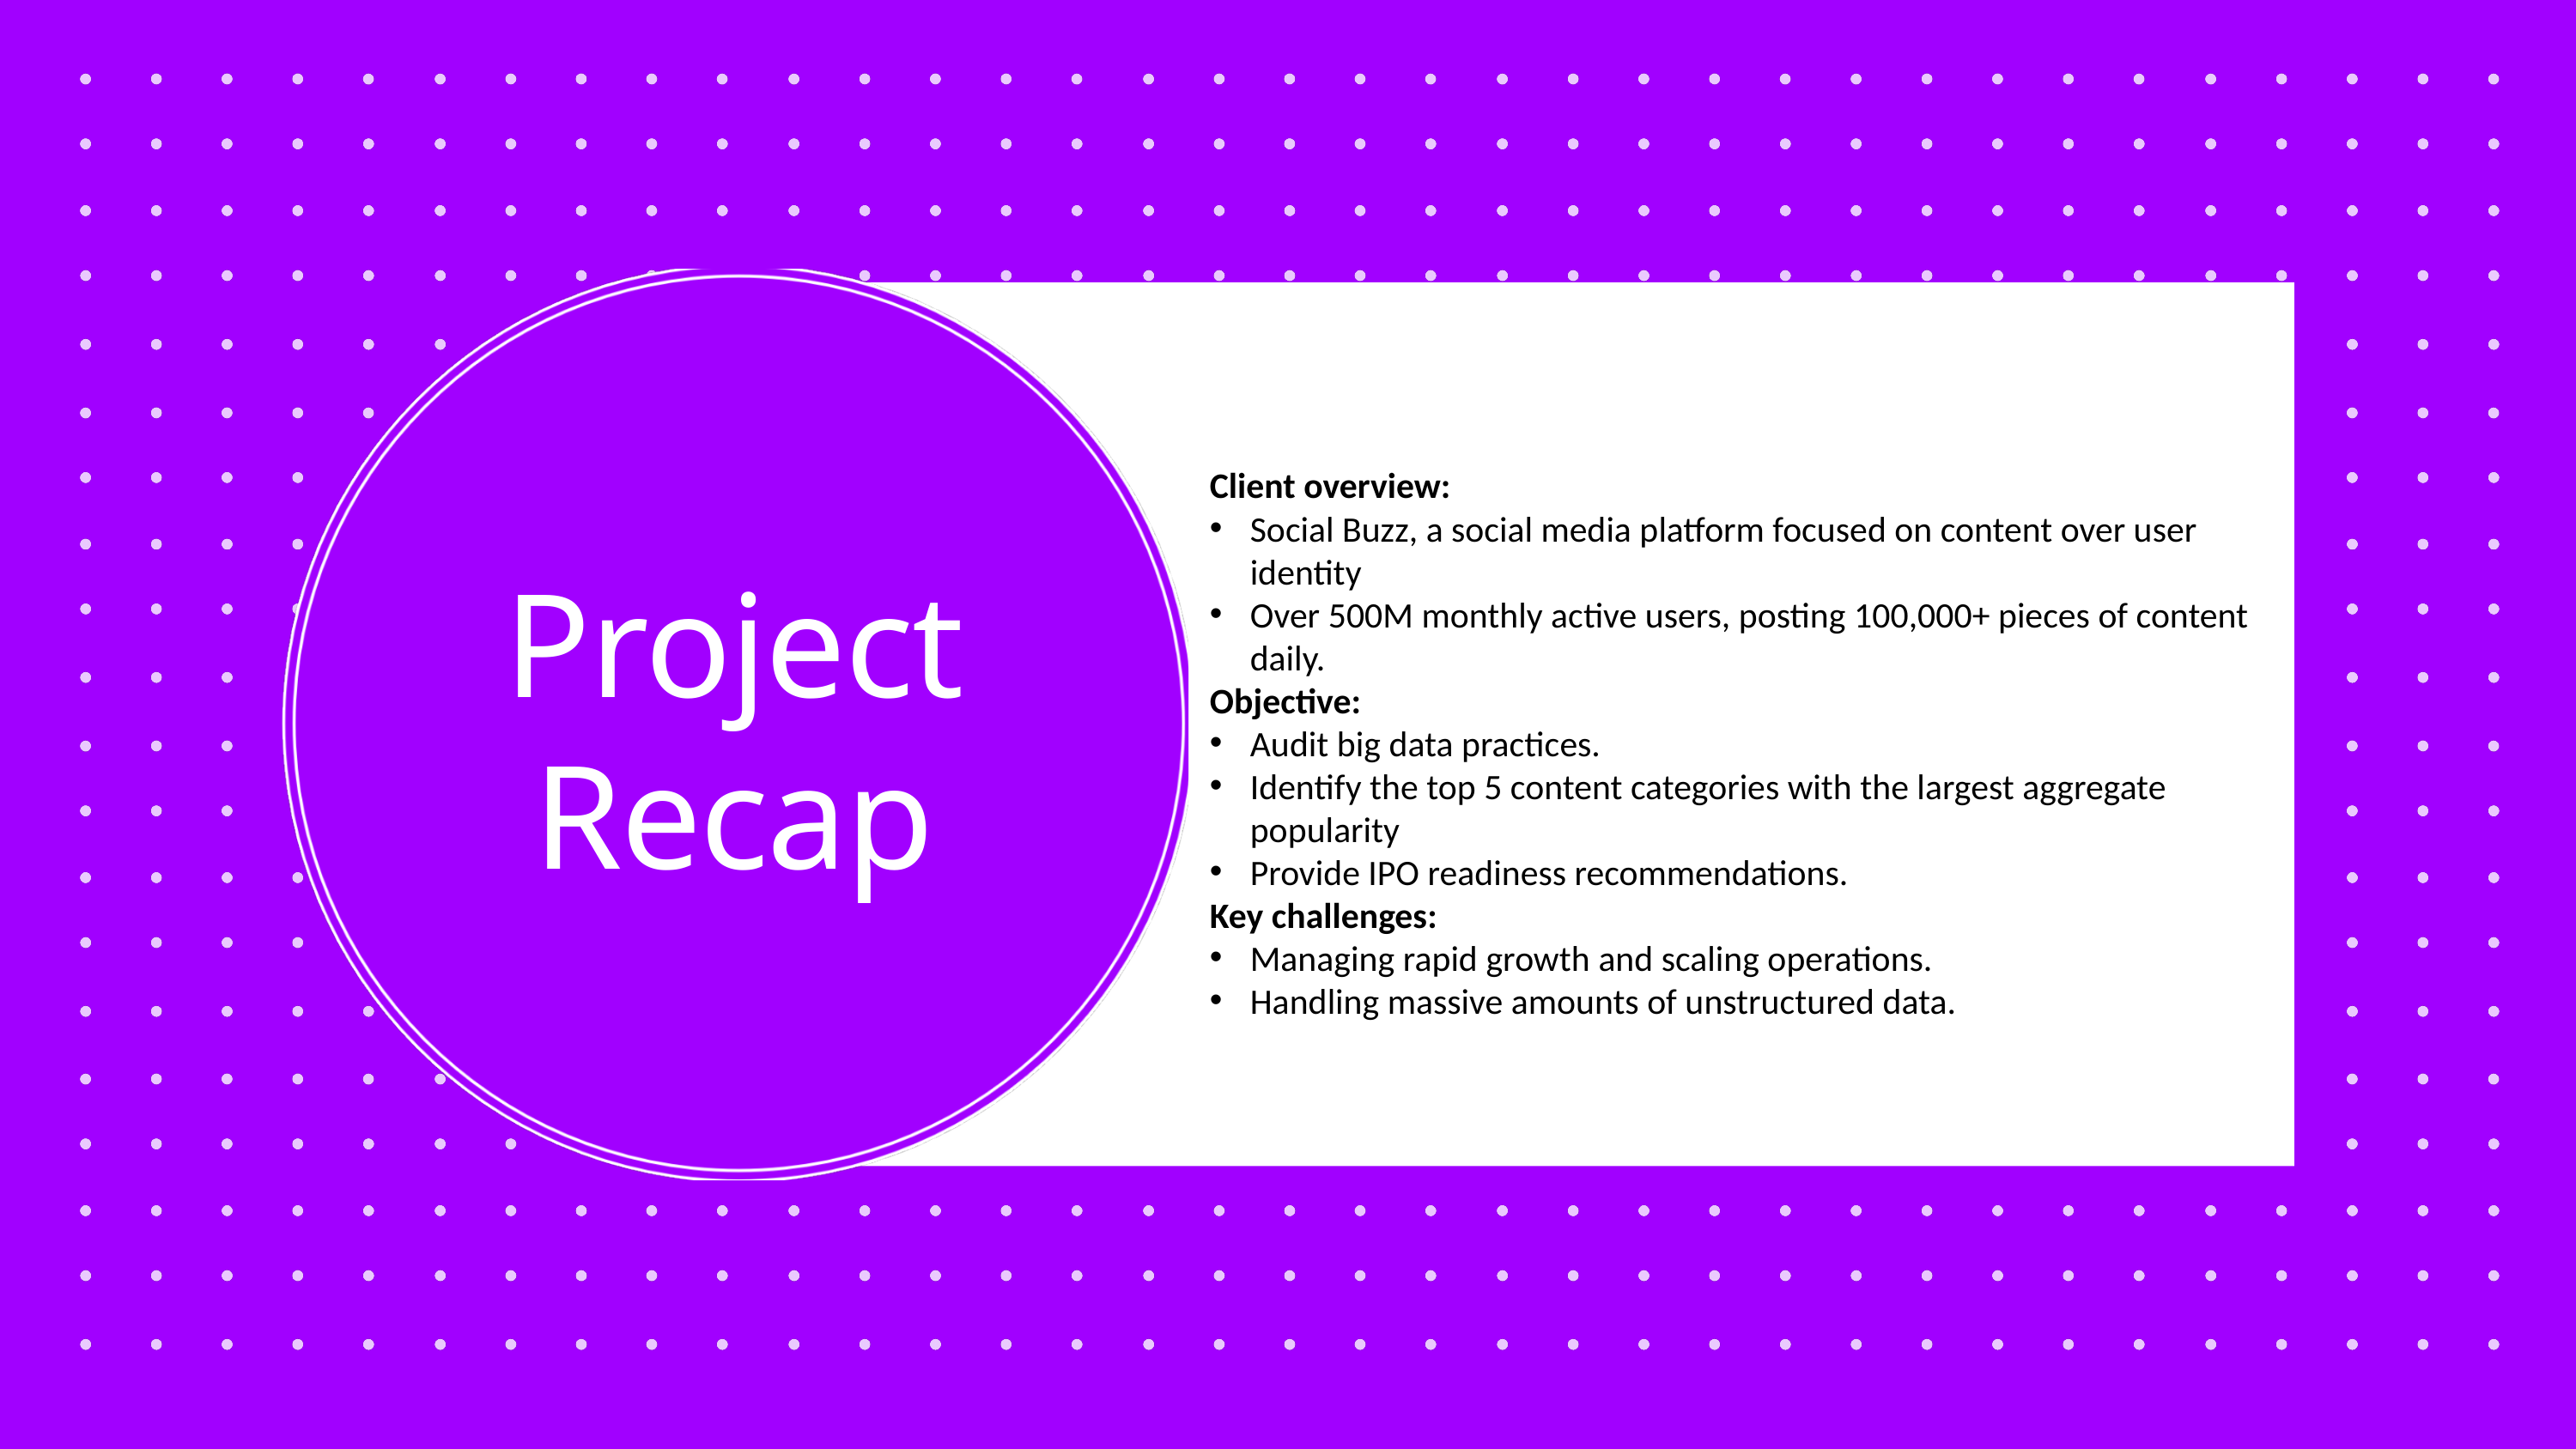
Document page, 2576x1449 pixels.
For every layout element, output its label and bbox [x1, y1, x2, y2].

text_box [72, 69, 2504, 1354]
picture [278, 268, 1189, 1180]
